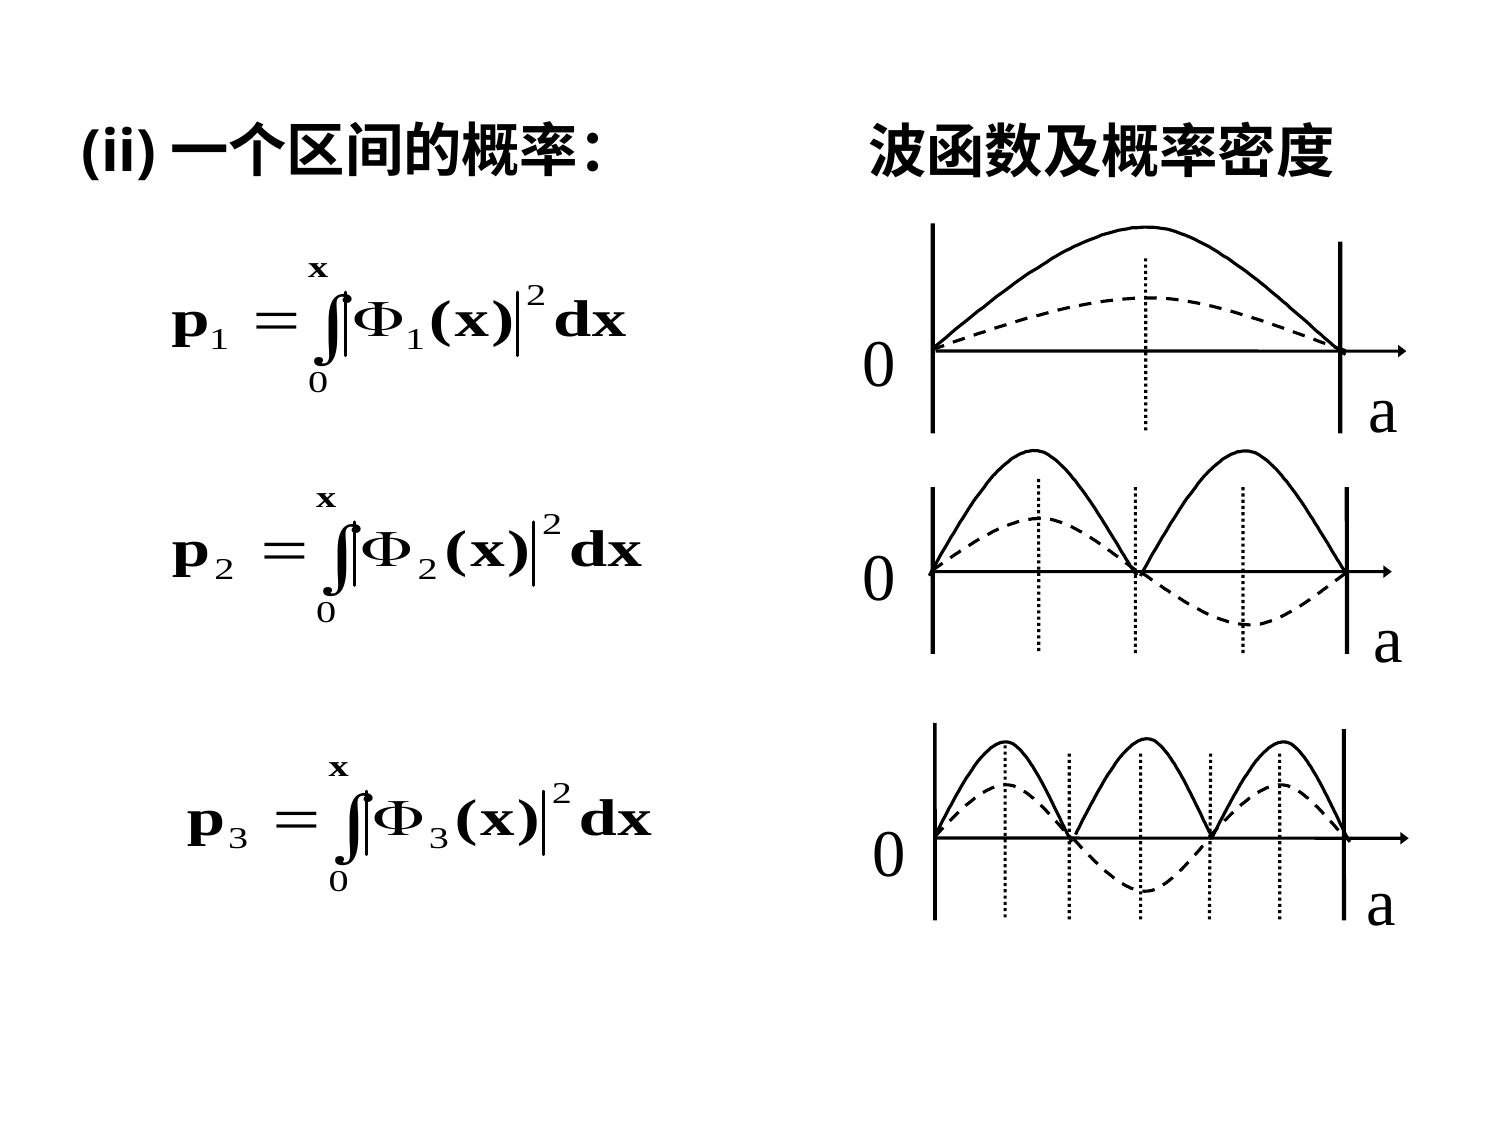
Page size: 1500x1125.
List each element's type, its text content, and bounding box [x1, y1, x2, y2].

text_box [162, 241, 640, 406]
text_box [847, 223, 1424, 947]
text_box 波函数及概率密度 [853, 106, 1445, 192]
text_box (ii)一个区间的概率： [66, 105, 869, 190]
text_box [178, 740, 667, 905]
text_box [163, 471, 652, 636]
